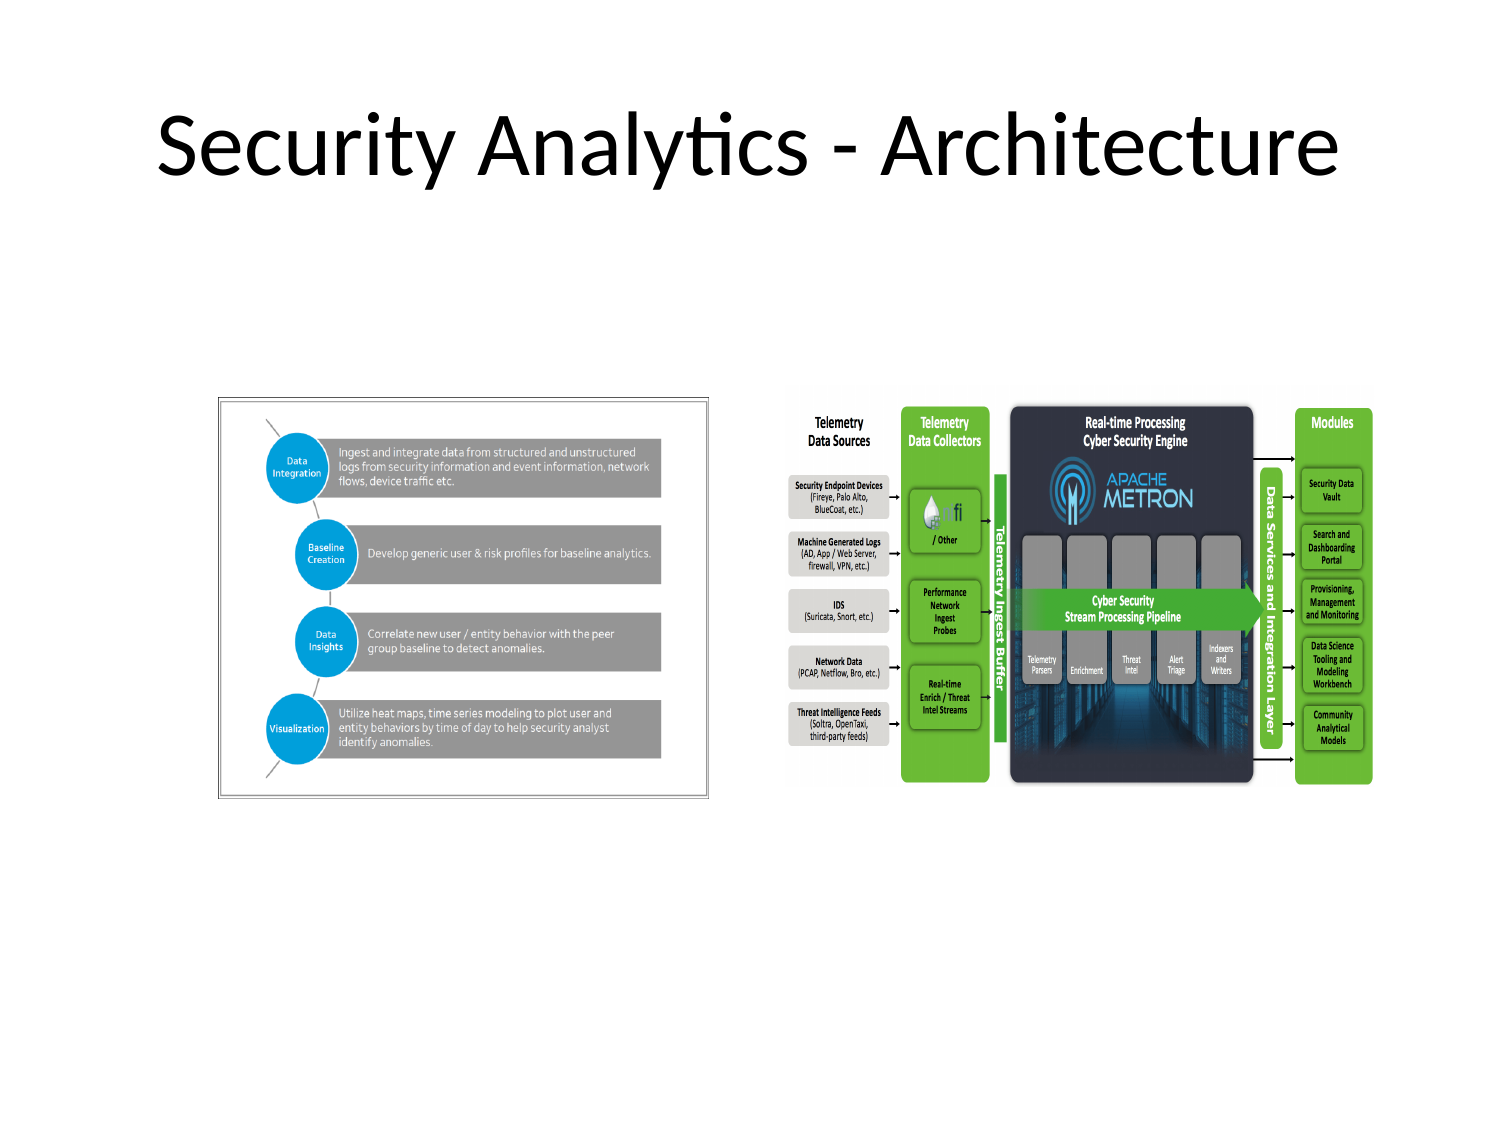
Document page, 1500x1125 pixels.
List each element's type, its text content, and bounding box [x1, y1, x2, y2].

picture [218, 396, 709, 799]
title Security Analytics - Architecture [75, 45, 1425, 233]
picture [785, 385, 1376, 788]
